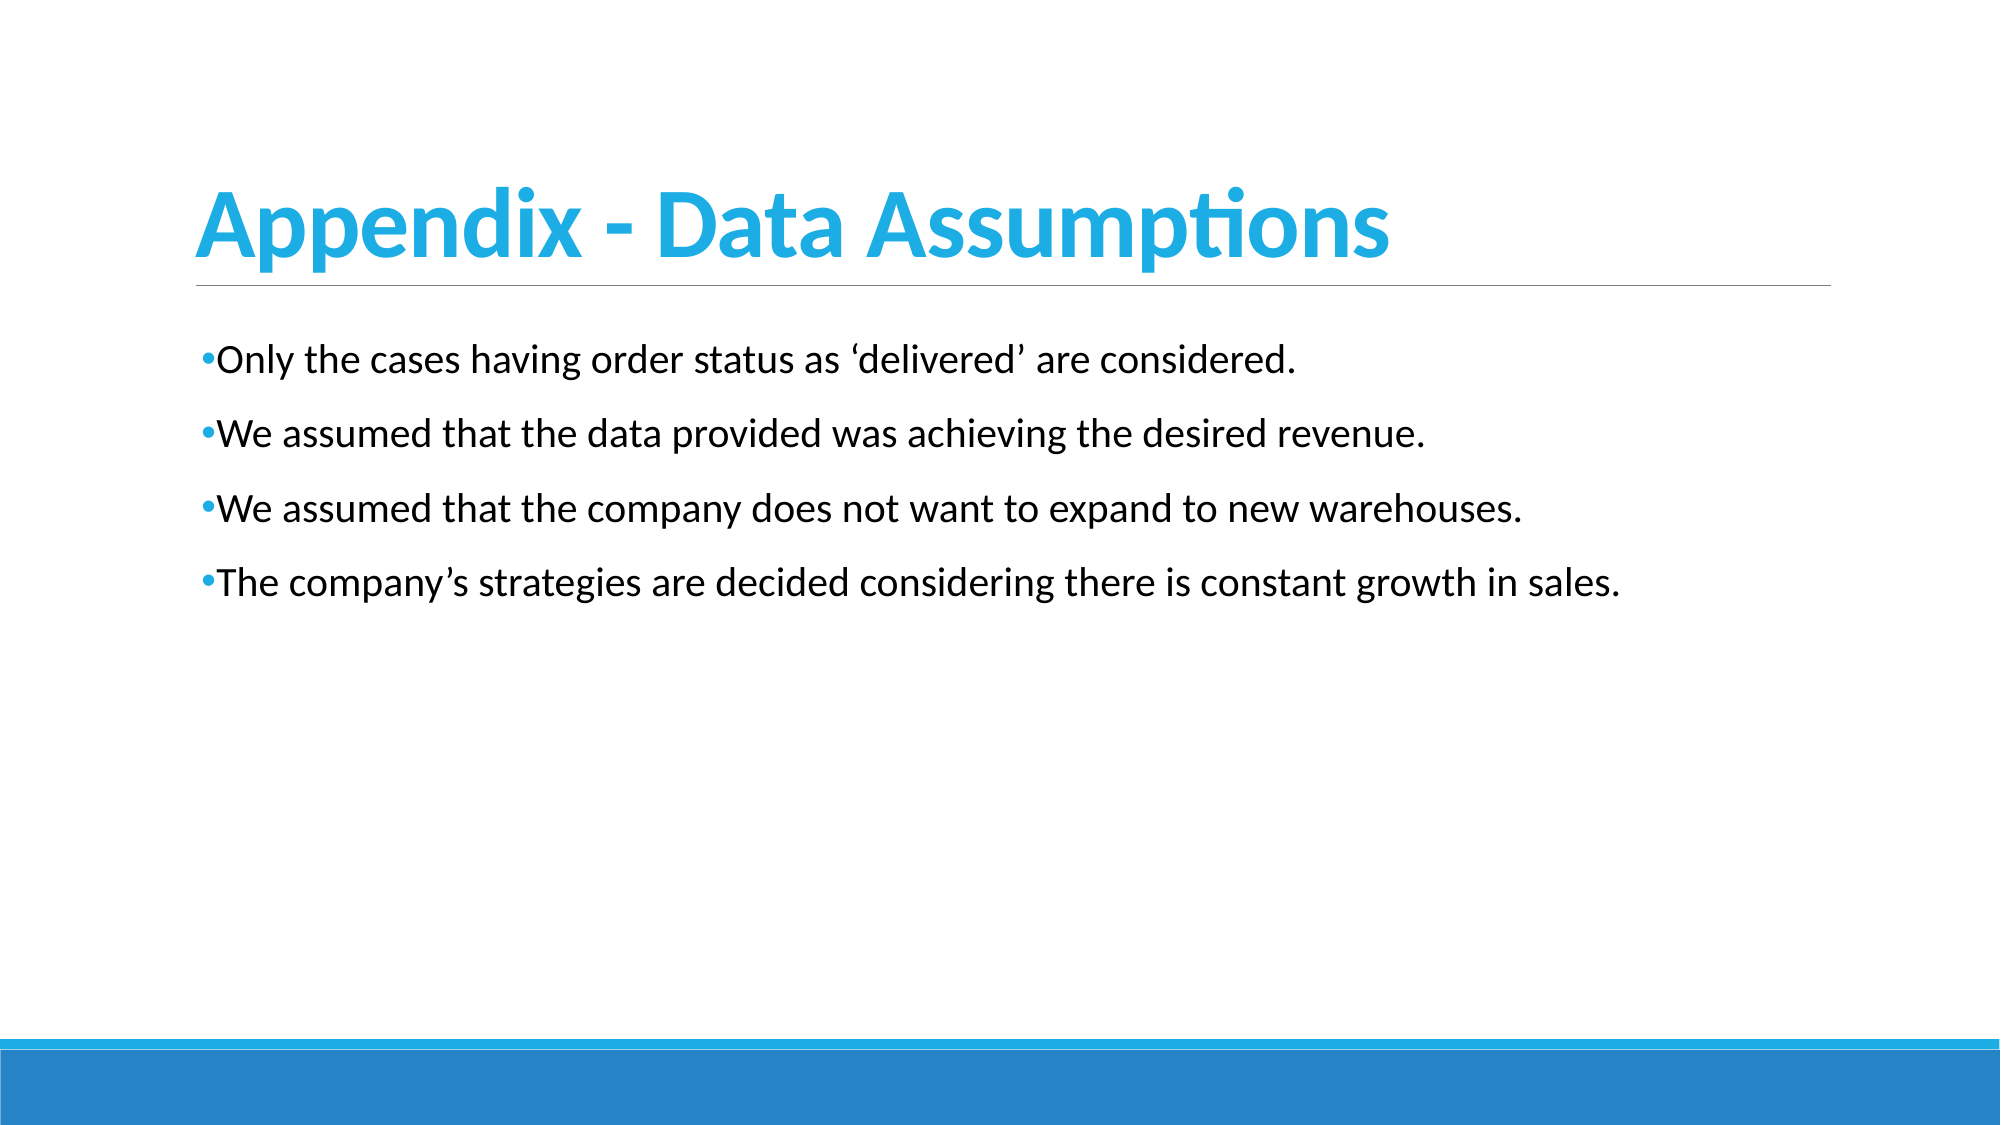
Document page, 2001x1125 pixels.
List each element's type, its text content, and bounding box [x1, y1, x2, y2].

list Only the cases having order status as ‘delivered’ are considered. We assumed that the data provided was achieving the desired revenue. We assumed that the company does not want to expand to new warehouses. The company’s strategies are decided considering there is constant growth in sales. [201, 330, 1852, 665]
title Appendix - Data Assumptions [180, 47, 1830, 285]
